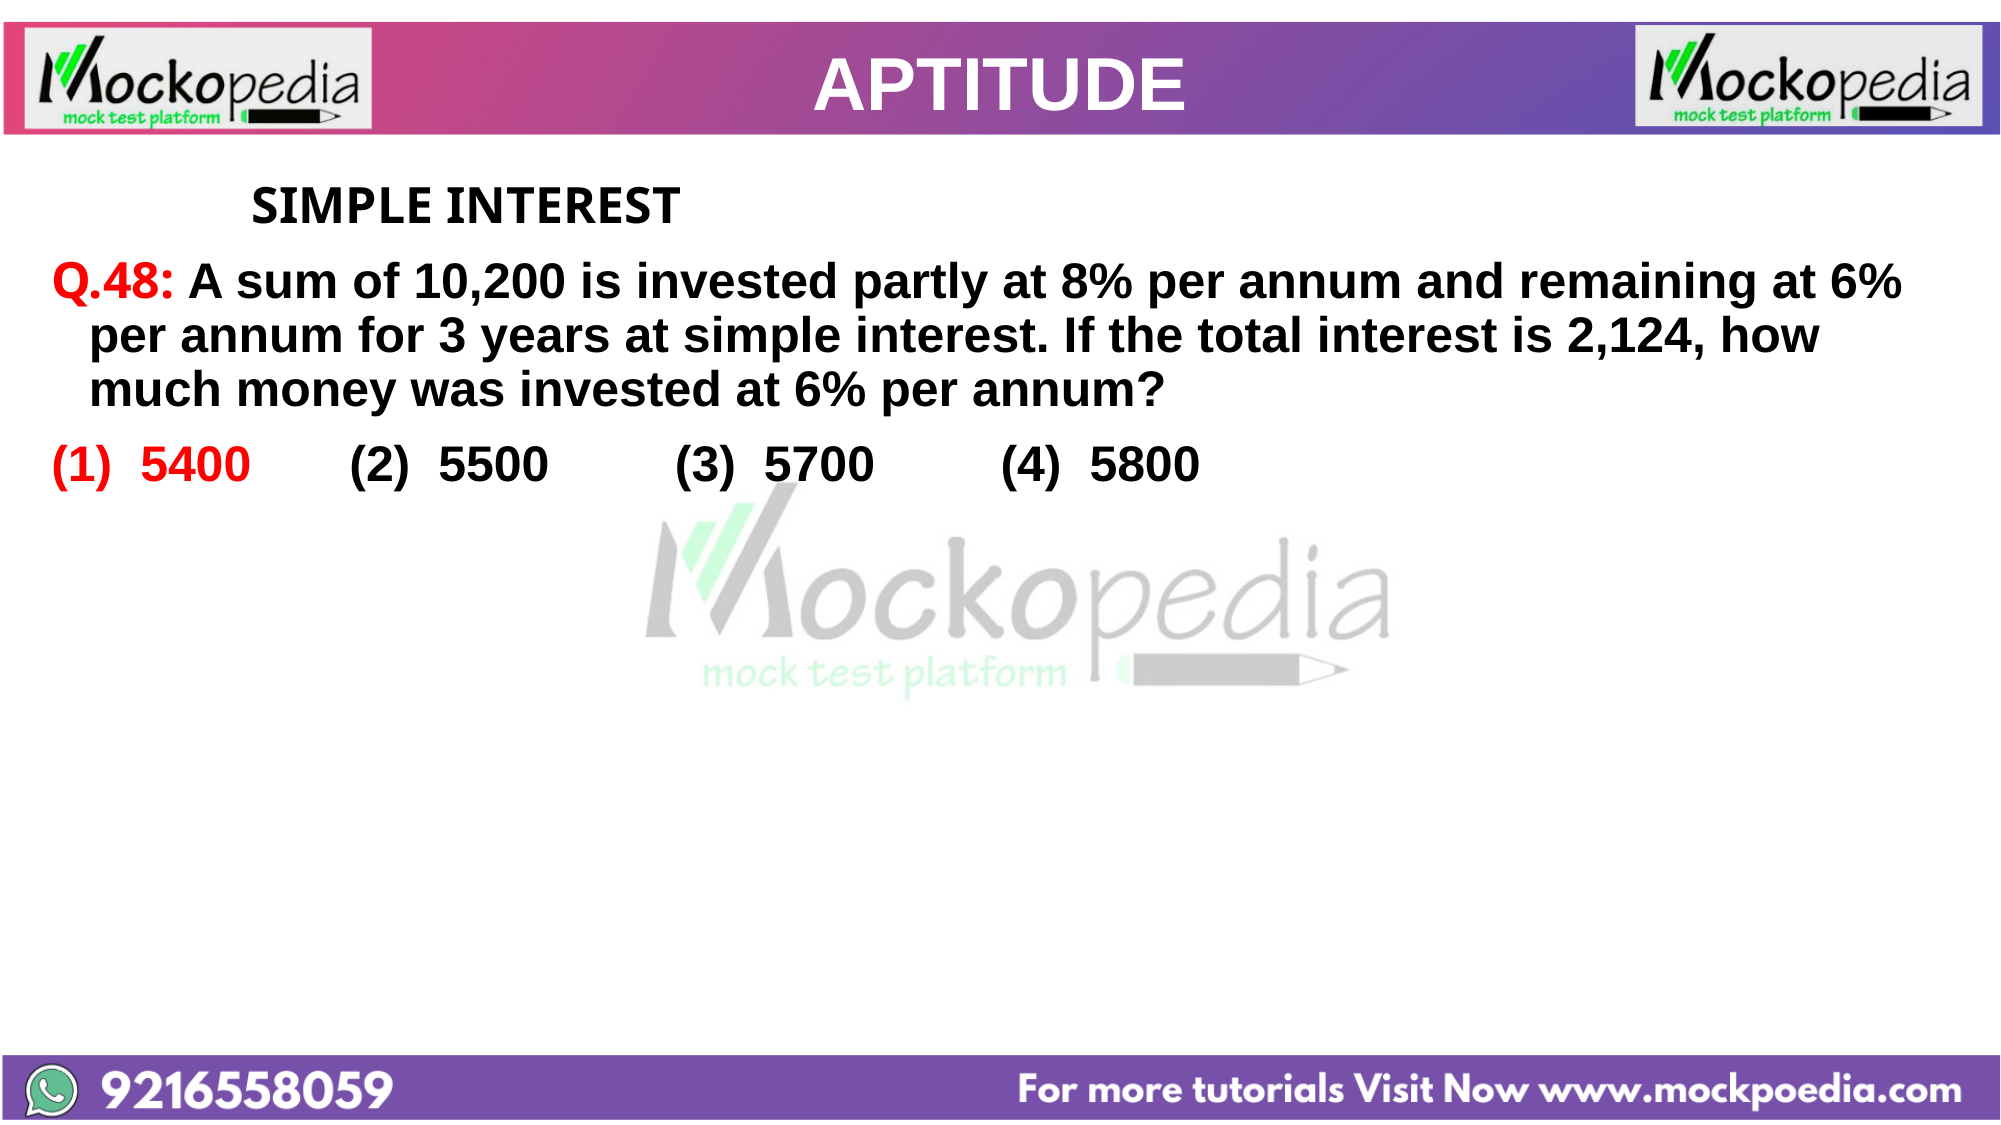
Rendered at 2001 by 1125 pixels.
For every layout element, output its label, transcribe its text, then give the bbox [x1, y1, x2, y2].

list SIMPLE INTEREST Q.48: A sum of 10,200 is invested partly at 8% per annum and remaining at 6% per annum for 3 years at simple interest. If the total interest is 2,124, how much money was invested at 6% per annum? (1) 5400 (2) 5500 (3) 5700 (4) 5800 [36, 173, 1961, 1050]
picture [0, 0, 2001, 1125]
title APTITUDE [41, 31, 1959, 142]
